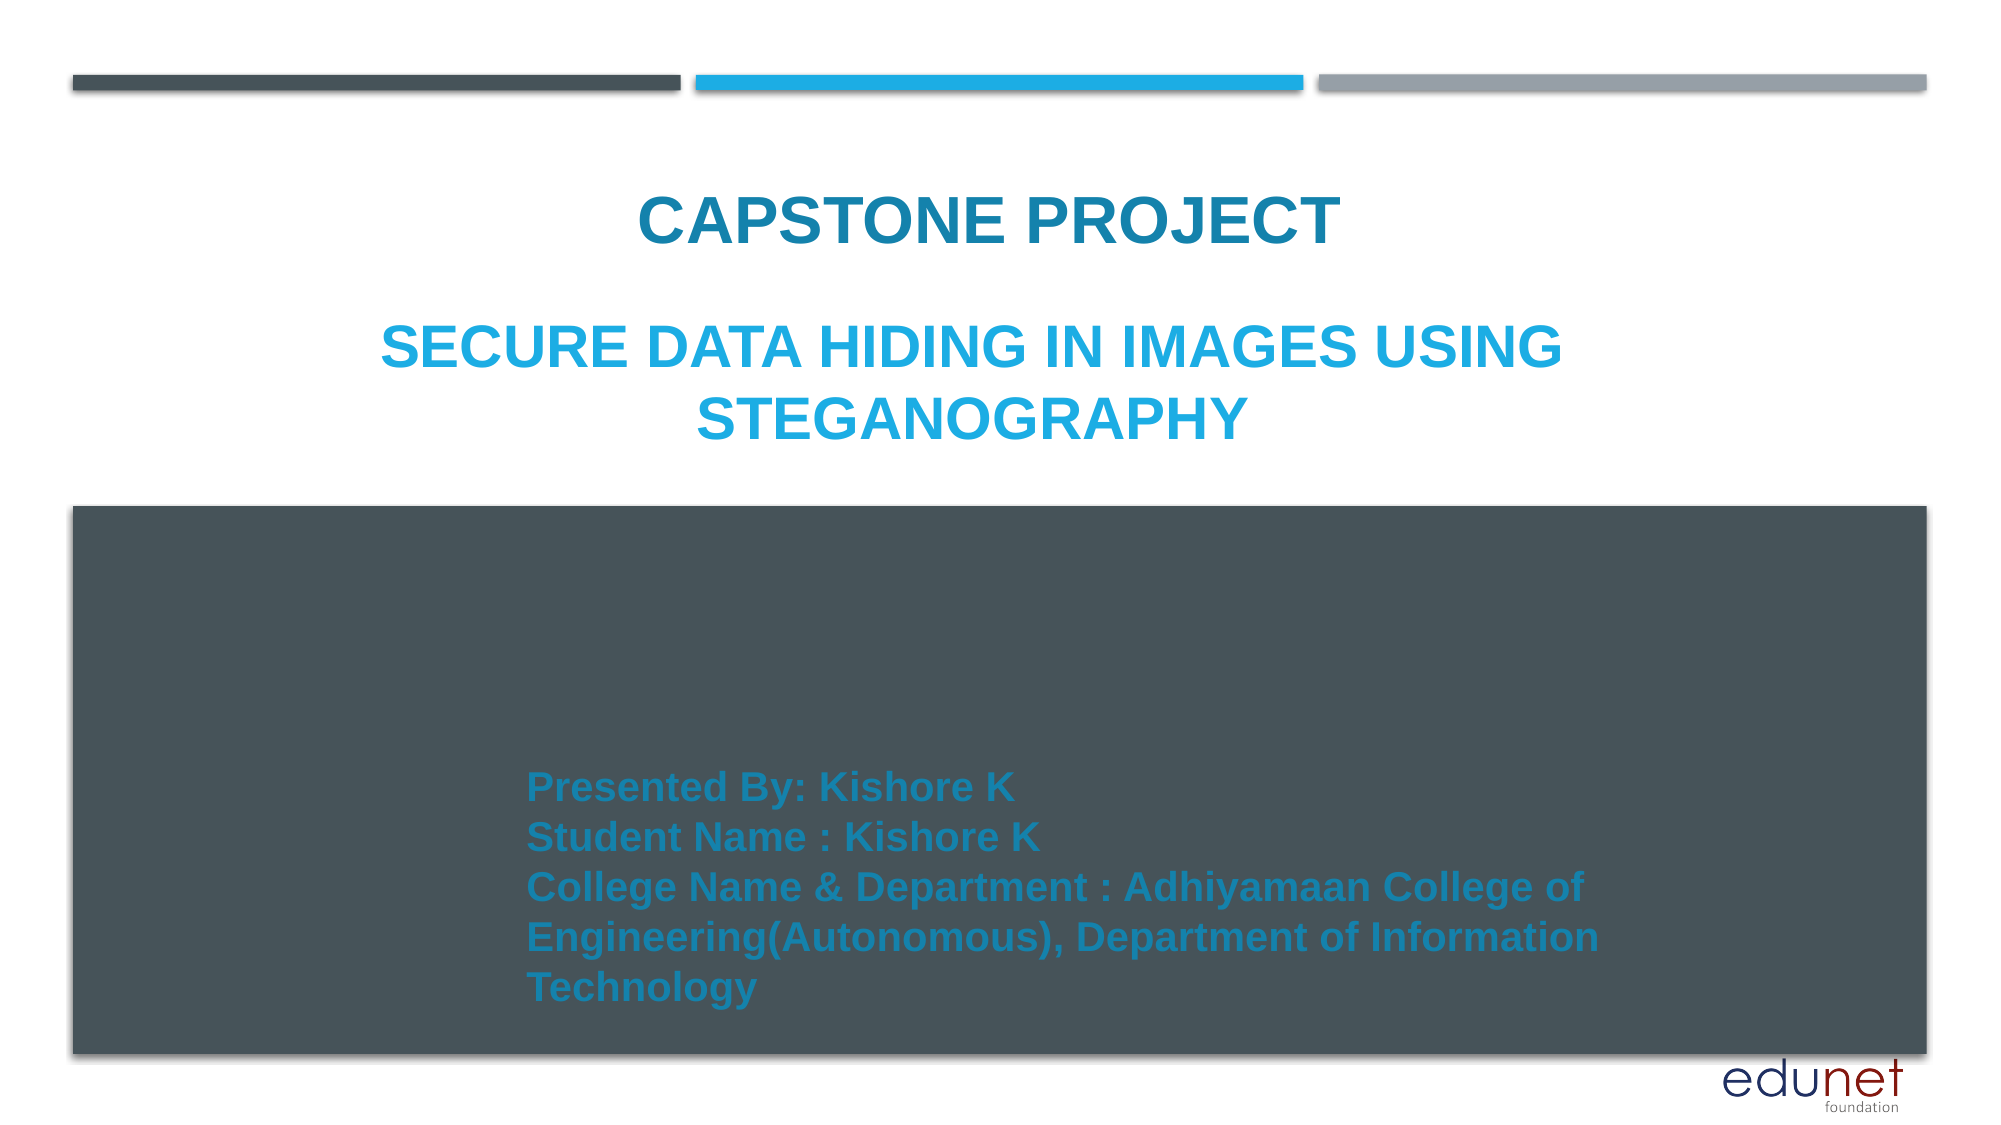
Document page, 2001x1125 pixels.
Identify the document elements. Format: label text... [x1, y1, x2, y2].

text_box Presented By: Kishore K Student Name : Kishore K College Name & Department : Adhiyamaan College of Engineering(Autonomous), Department of Information Technology [511, 752, 1821, 1068]
picture [1719, 1056, 1905, 1116]
title SECURE DATA HIDING IN IMAGES USING STEGANOGRAPHY [222, 298, 1723, 460]
text_box CAPSTONE PROJECT [0, 169, 2000, 265]
